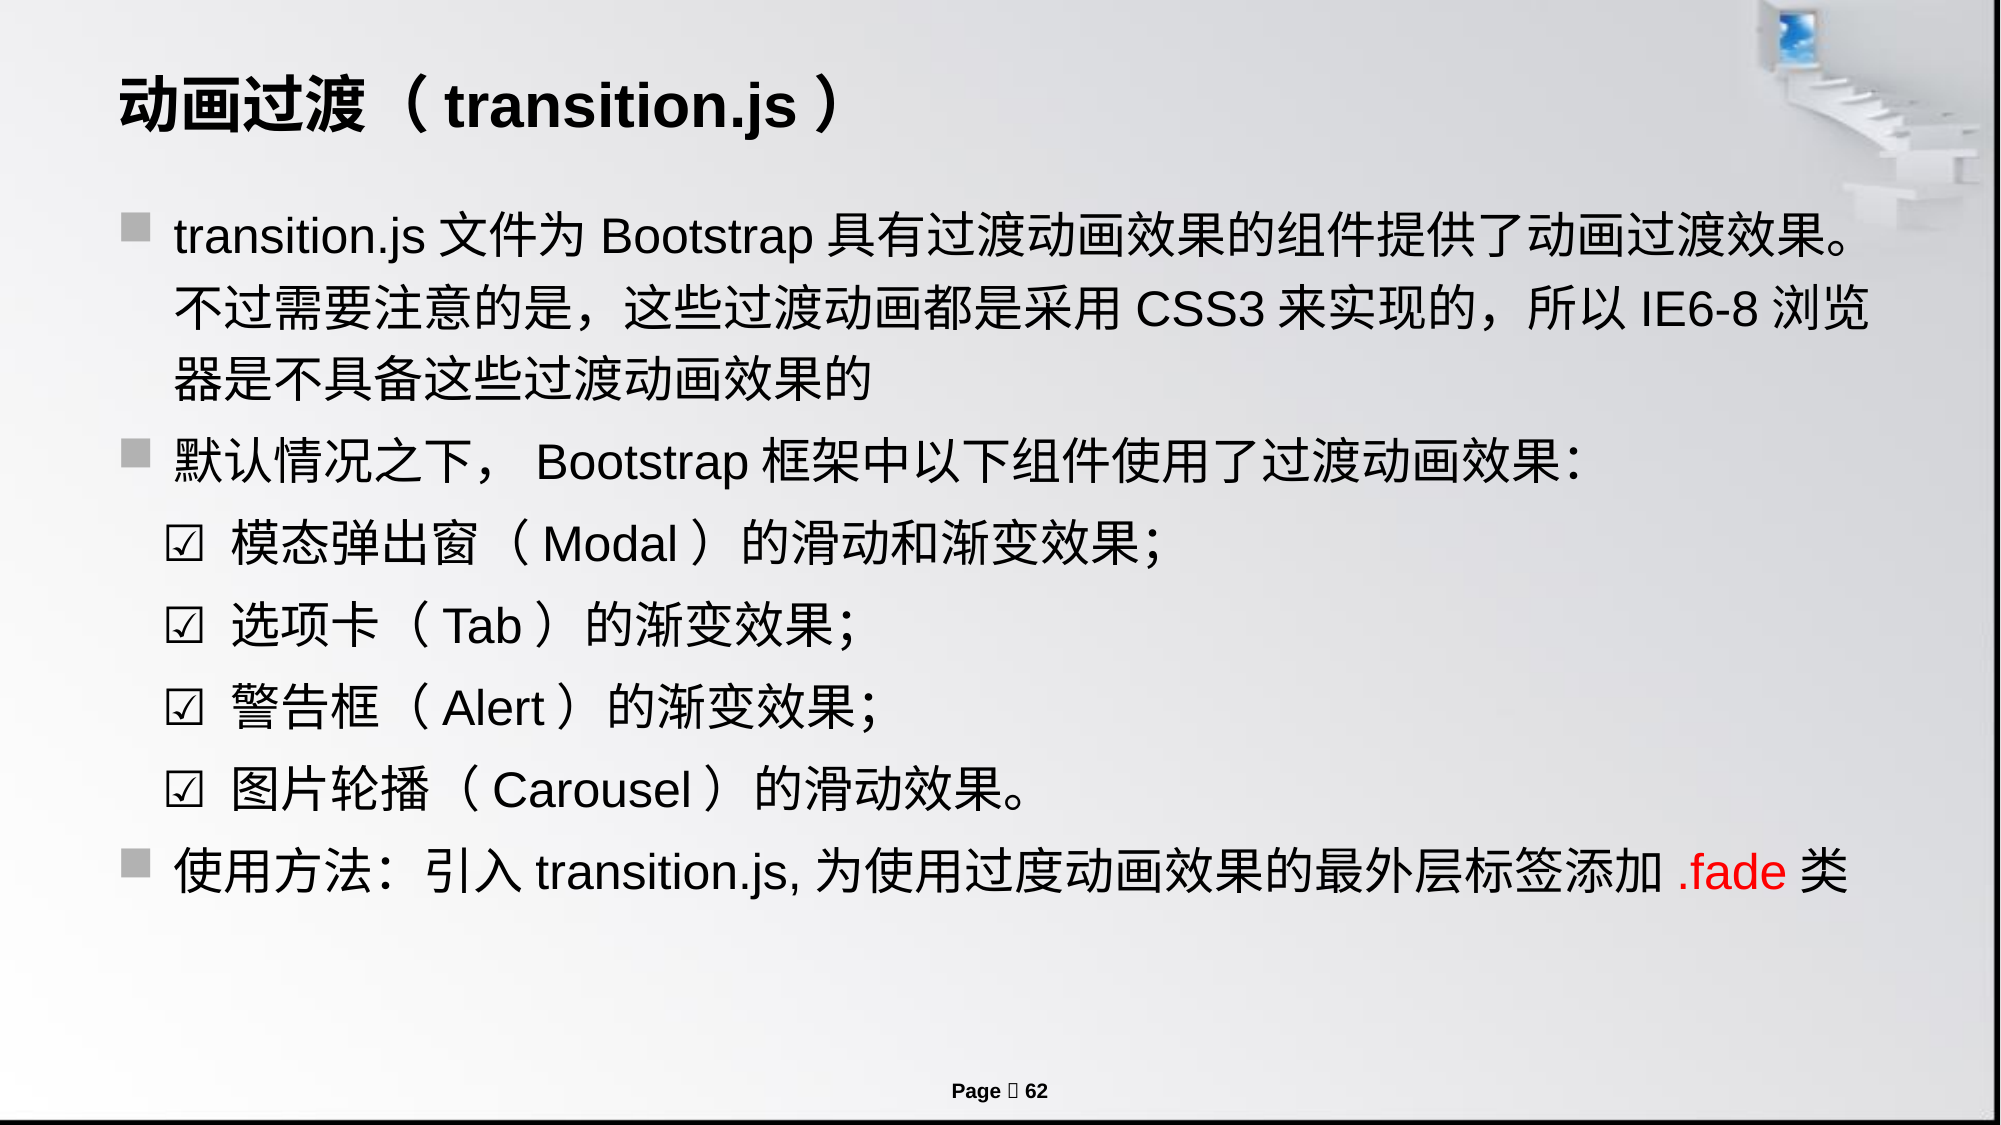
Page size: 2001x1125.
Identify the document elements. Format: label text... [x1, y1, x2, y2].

list transition.js文件为Bootstrap具有过渡动画效果的组件提供了动画过渡效果。不过需要注意的是，这些过渡动画都是采用CSS3来实现的，所以IE6-8浏览器是不具备这些过渡动画效果的 默认情况之下，Bootstrap框架中以下组件使用了过渡动画效果： ☑ 模态弹出窗（Modal）的滑动和渐变效果； ☑ 选项卡（Tab）的渐变效果； ☑ 警告框（Alert）的渐变效果； ☑ 图片轮播（Carousel）的滑动效果。 使用方法：引入transition.js,为使用过度动画效果的最外层标签添加.fade类 [102, 184, 1898, 1036]
picture [0, 0, 2001, 1125]
title 动画过渡（transition.js） [102, 30, 1899, 174]
